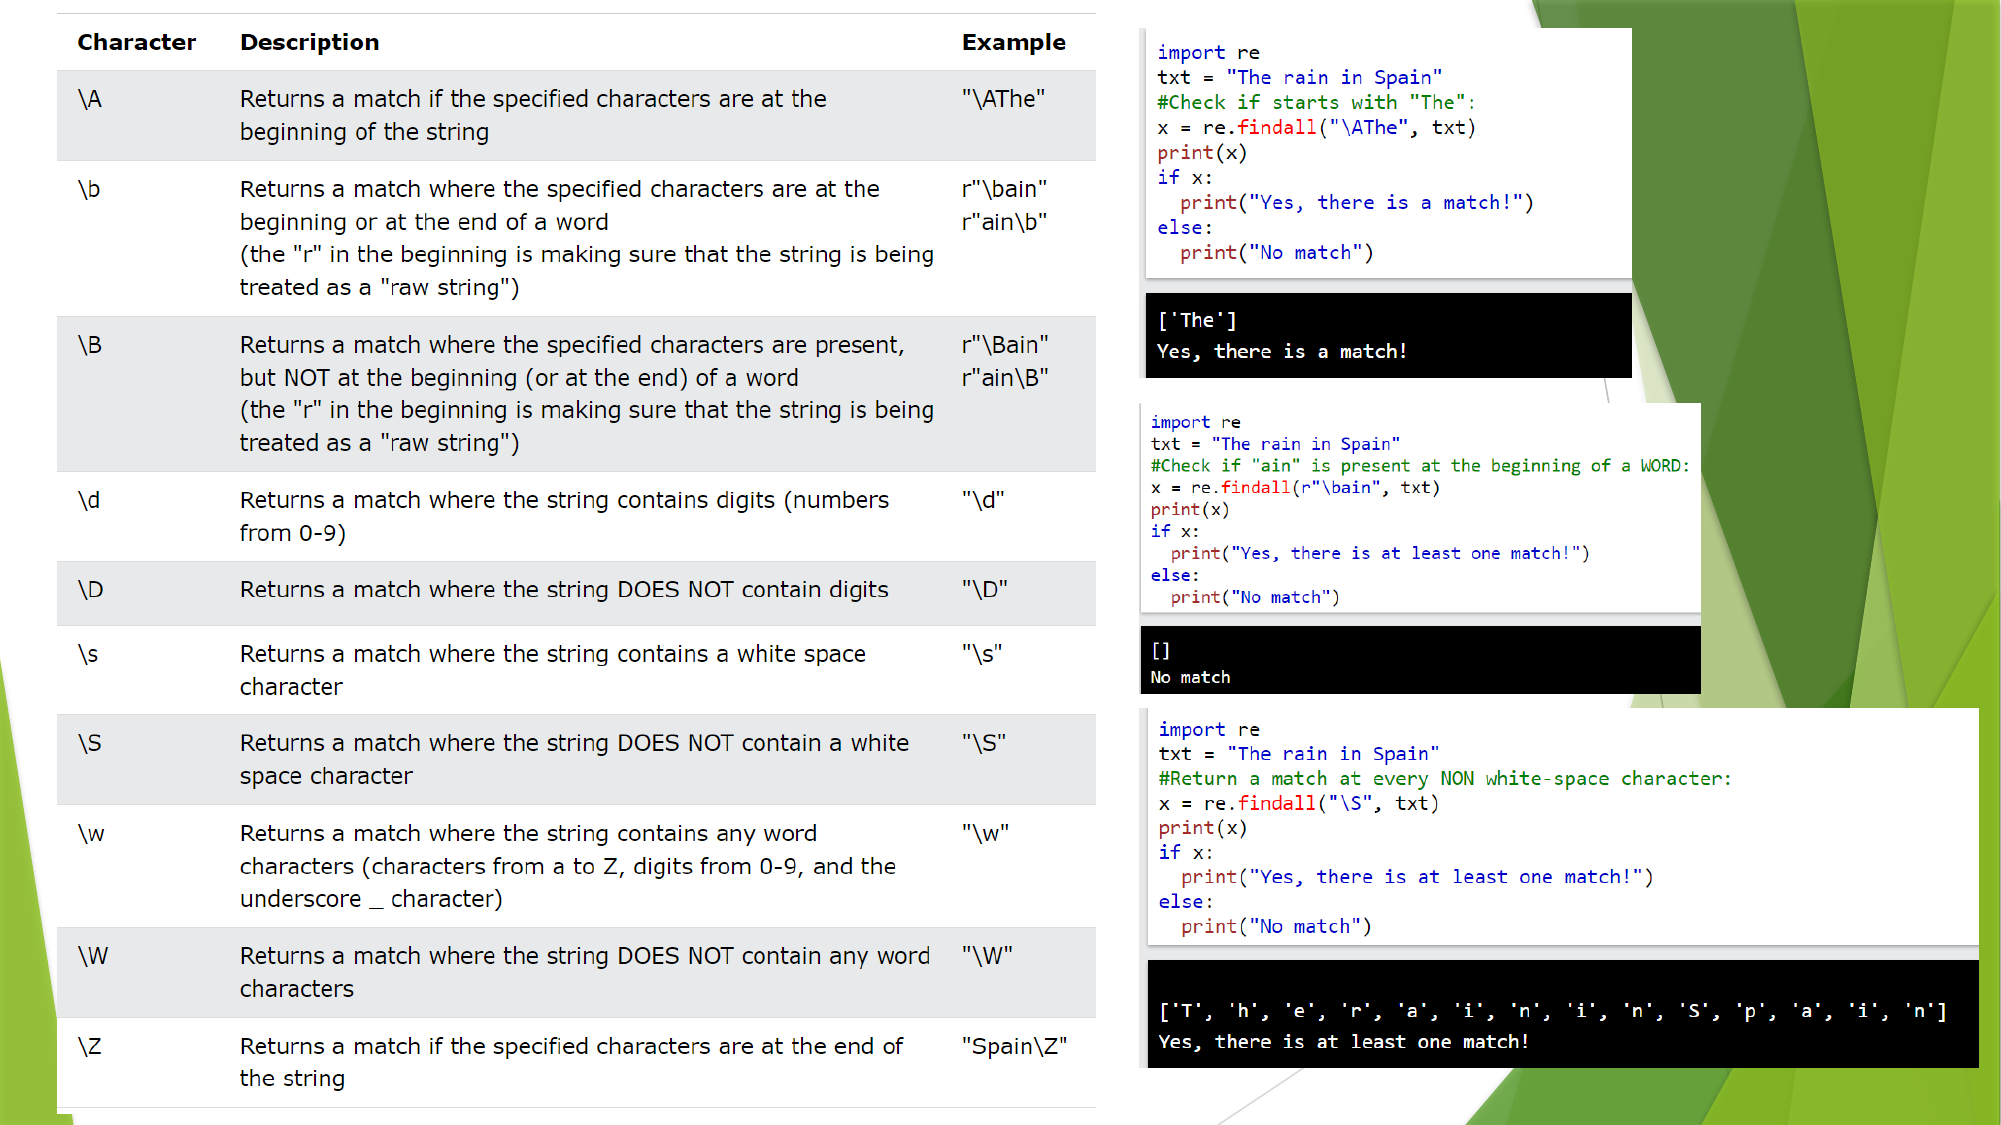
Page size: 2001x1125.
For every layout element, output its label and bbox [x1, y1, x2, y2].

picture [1138, 27, 1633, 379]
picture [1138, 402, 1702, 694]
list [56, 11, 1097, 1114]
picture [1138, 707, 1980, 1069]
